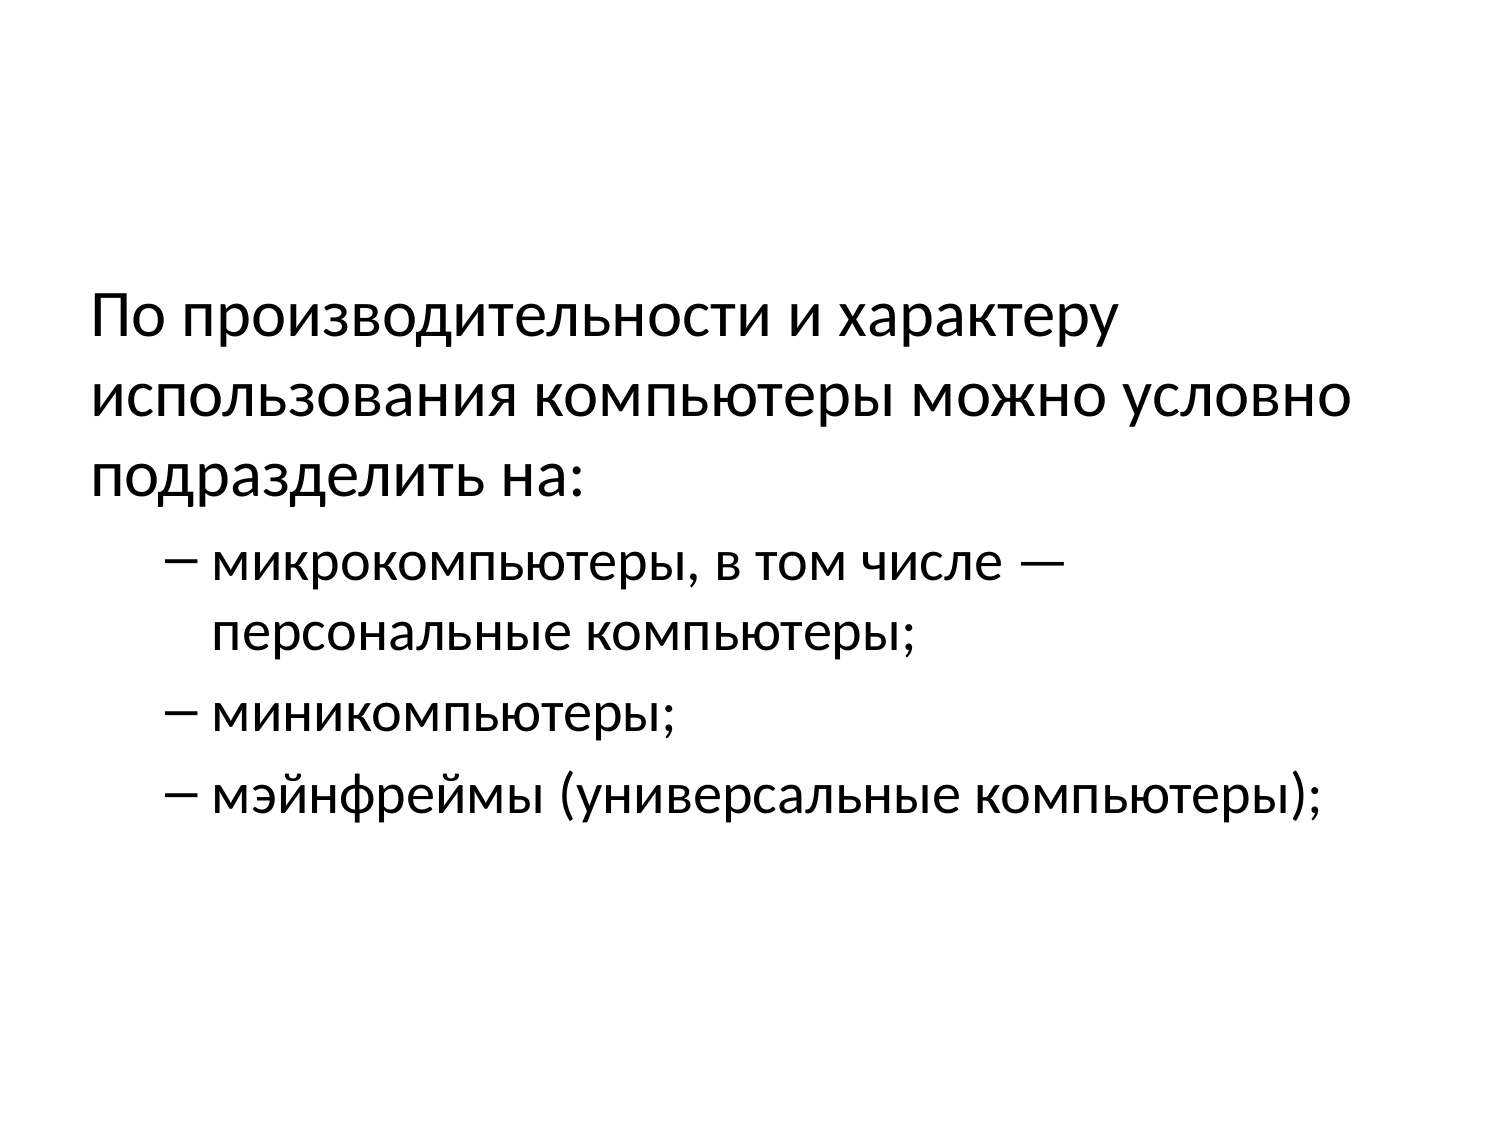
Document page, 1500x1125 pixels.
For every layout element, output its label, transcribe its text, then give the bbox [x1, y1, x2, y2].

list По производительности и характеру использования компьютеры можно условно подразделить на: микрокомпьютеры, в том числе — персональные компьютеры; миникомпьютеры; мэйнфреймы (универсальные компьютеры); [75, 262, 1425, 1005]
